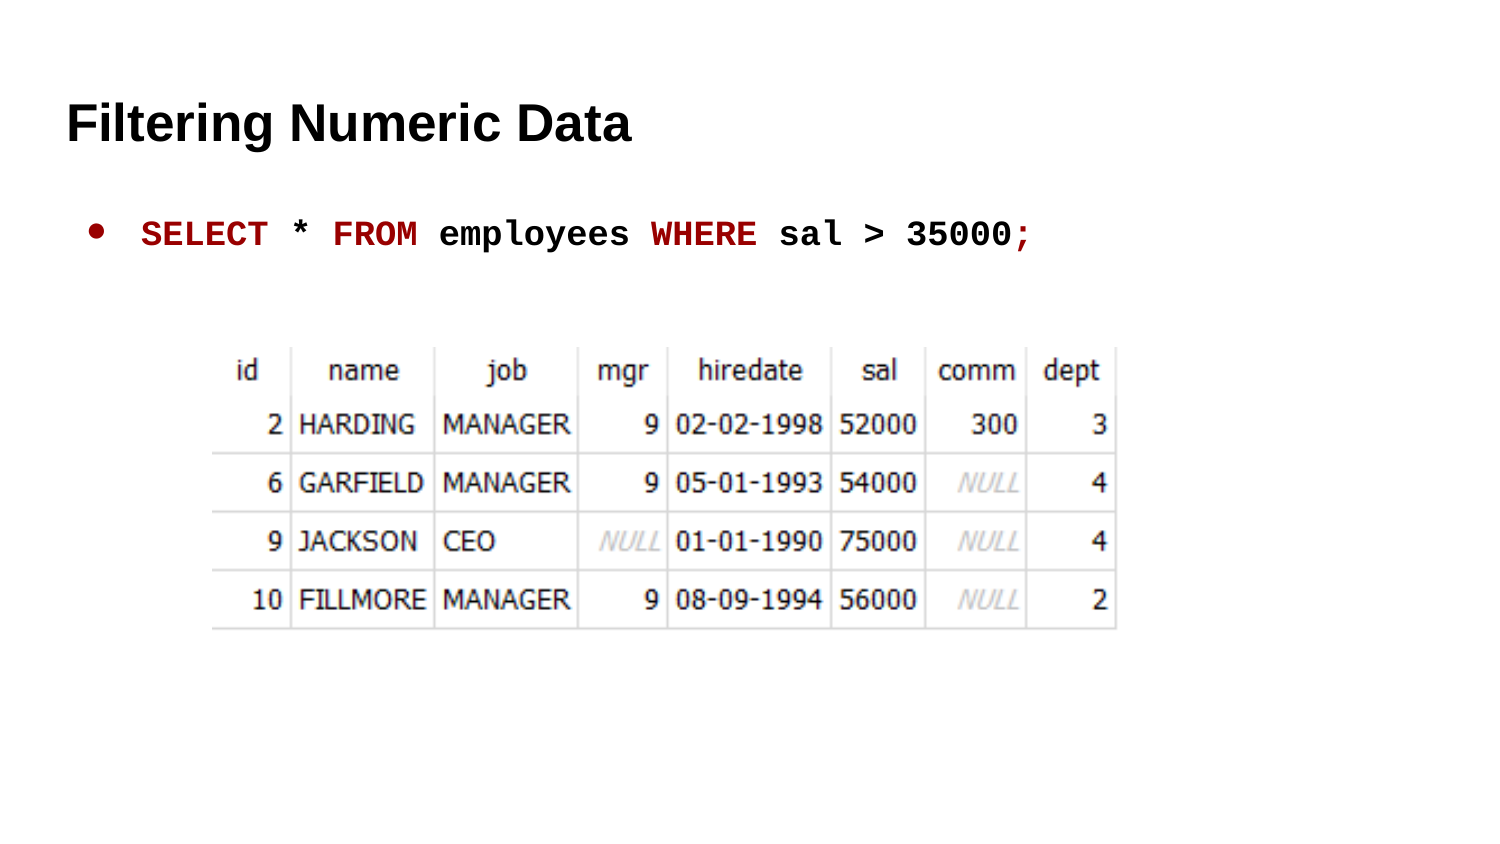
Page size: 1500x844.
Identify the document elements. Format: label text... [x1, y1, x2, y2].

picture [211, 346, 1123, 637]
title Filtering Numeric Data [51, 72, 1449, 167]
list SELECT * FROM employees WHERE sal > 35000; [51, 189, 1449, 750]
